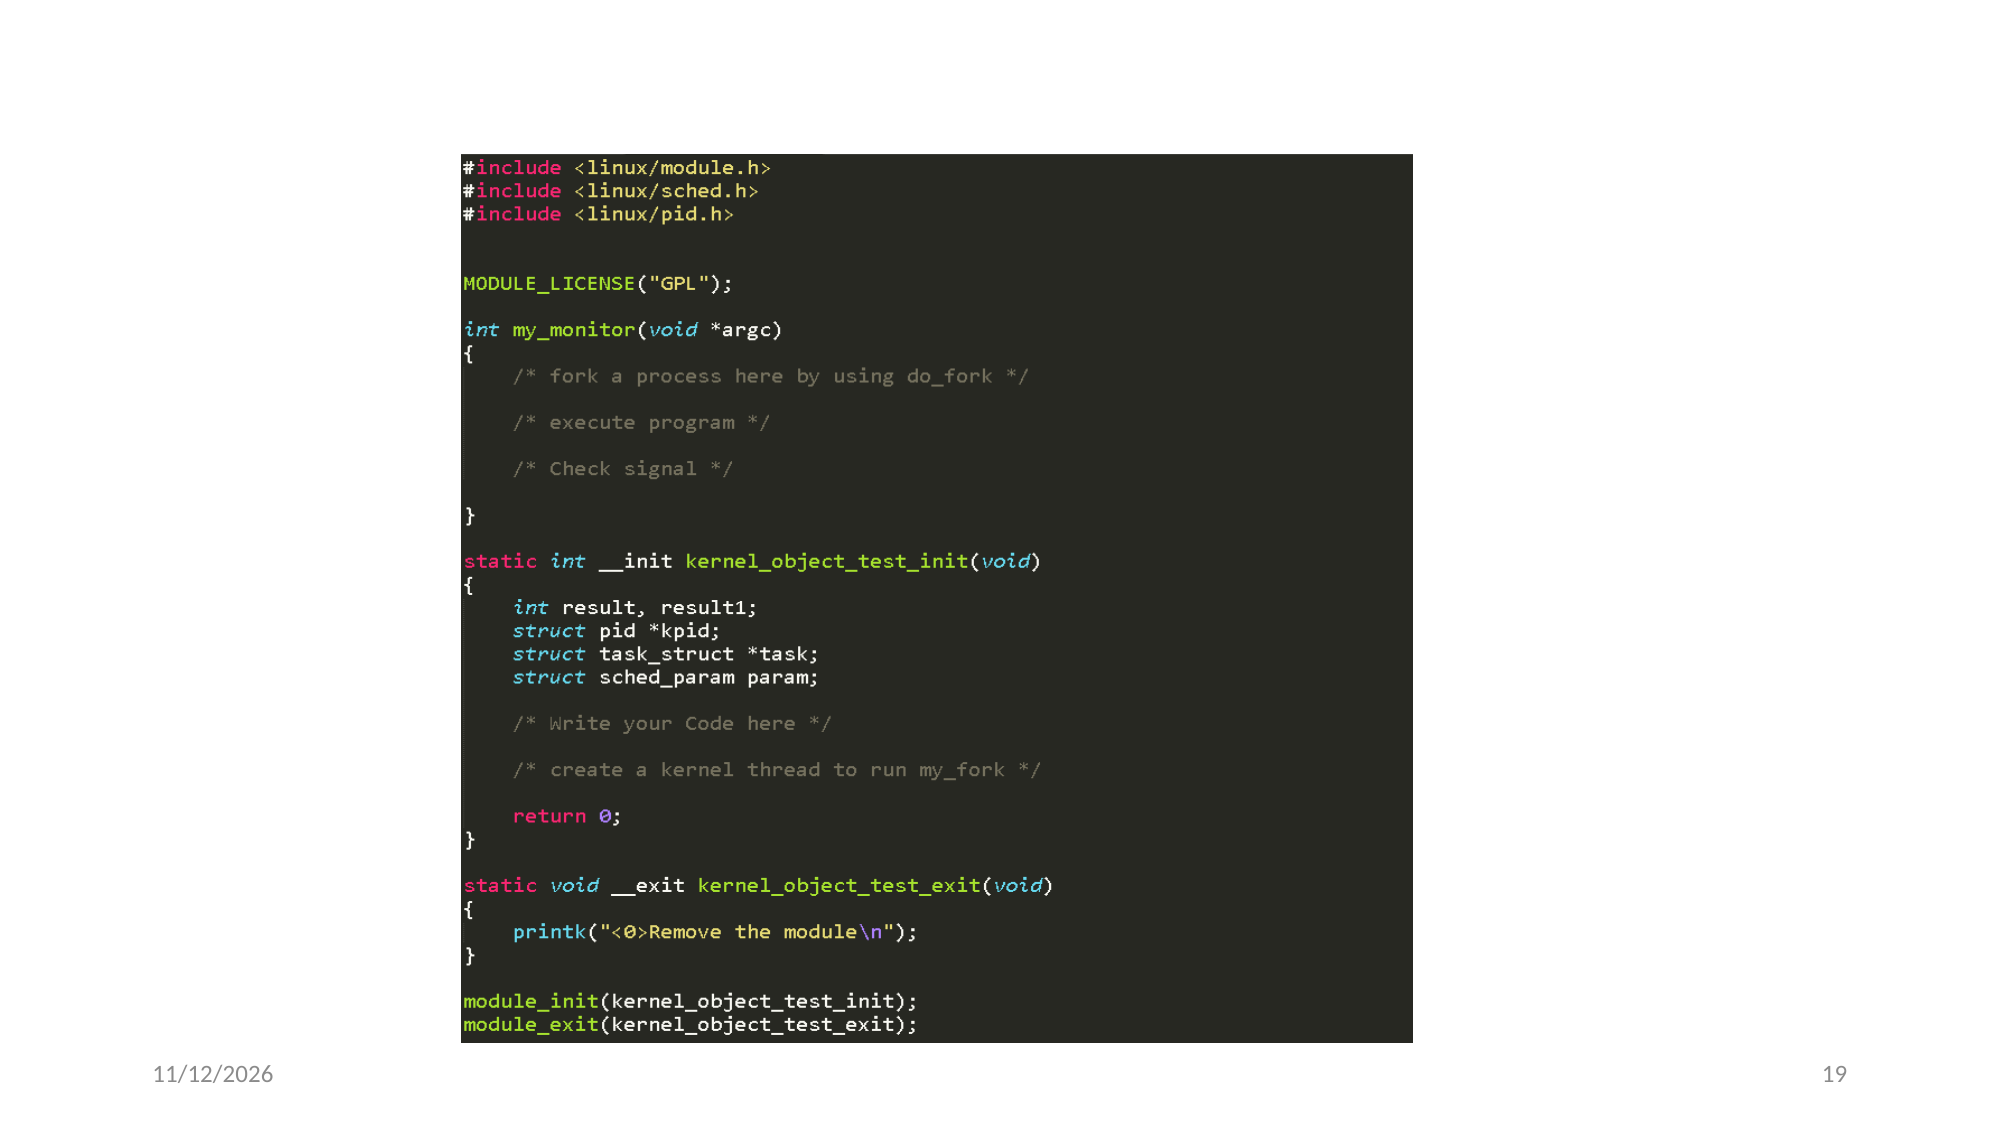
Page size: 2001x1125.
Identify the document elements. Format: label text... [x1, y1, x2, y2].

picture [461, 154, 1413, 1043]
slide_number 19 [1412, 1042, 1863, 1103]
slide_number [137, 1042, 588, 1103]
